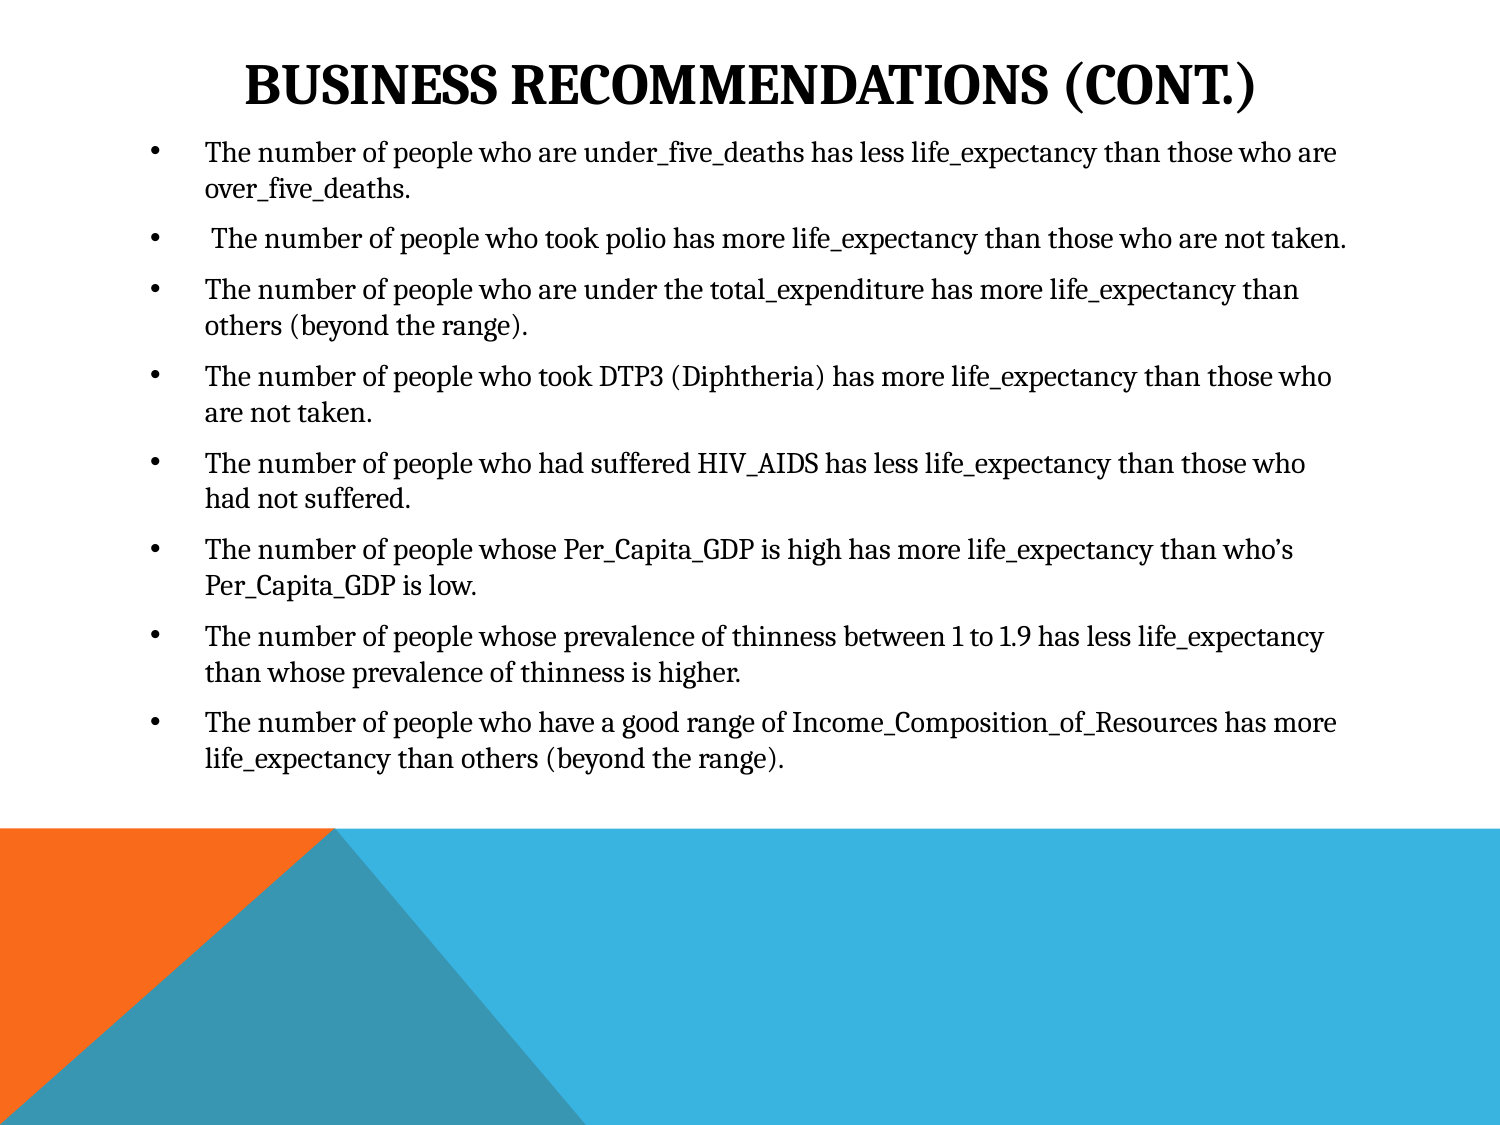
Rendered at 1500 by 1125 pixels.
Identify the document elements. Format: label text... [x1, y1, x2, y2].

title Business RECOMMENDATIONs (Cont.) [135, 37, 1369, 125]
list The number of people who are under_five_deaths has less life_expectancy than those who are over_five_deaths. The number of people who took polio has more life_expectancy than those who are not taken. The number of people who are under the total_expenditure has more life_expectancy than others (beyond the range). The number of people who took DTP3 (Diphtheria) has more life_expectancy than those who are not taken. The number of people who had suffered HIV_AIDS has less life_expectancy than those who had not suffered. The number of people whose Per_Capita_GDP is high has more life_expectancy than who’s Per_Capita_GDP is low. The number of people whose prevalence of thinness between 1 to 1.9 has less life_expectancy than whose prevalence of thinness is higher. The number of people who have a good range of Income_Composition_of_Resources has more life_expectancy than others (beyond the range). [135, 125, 1369, 825]
